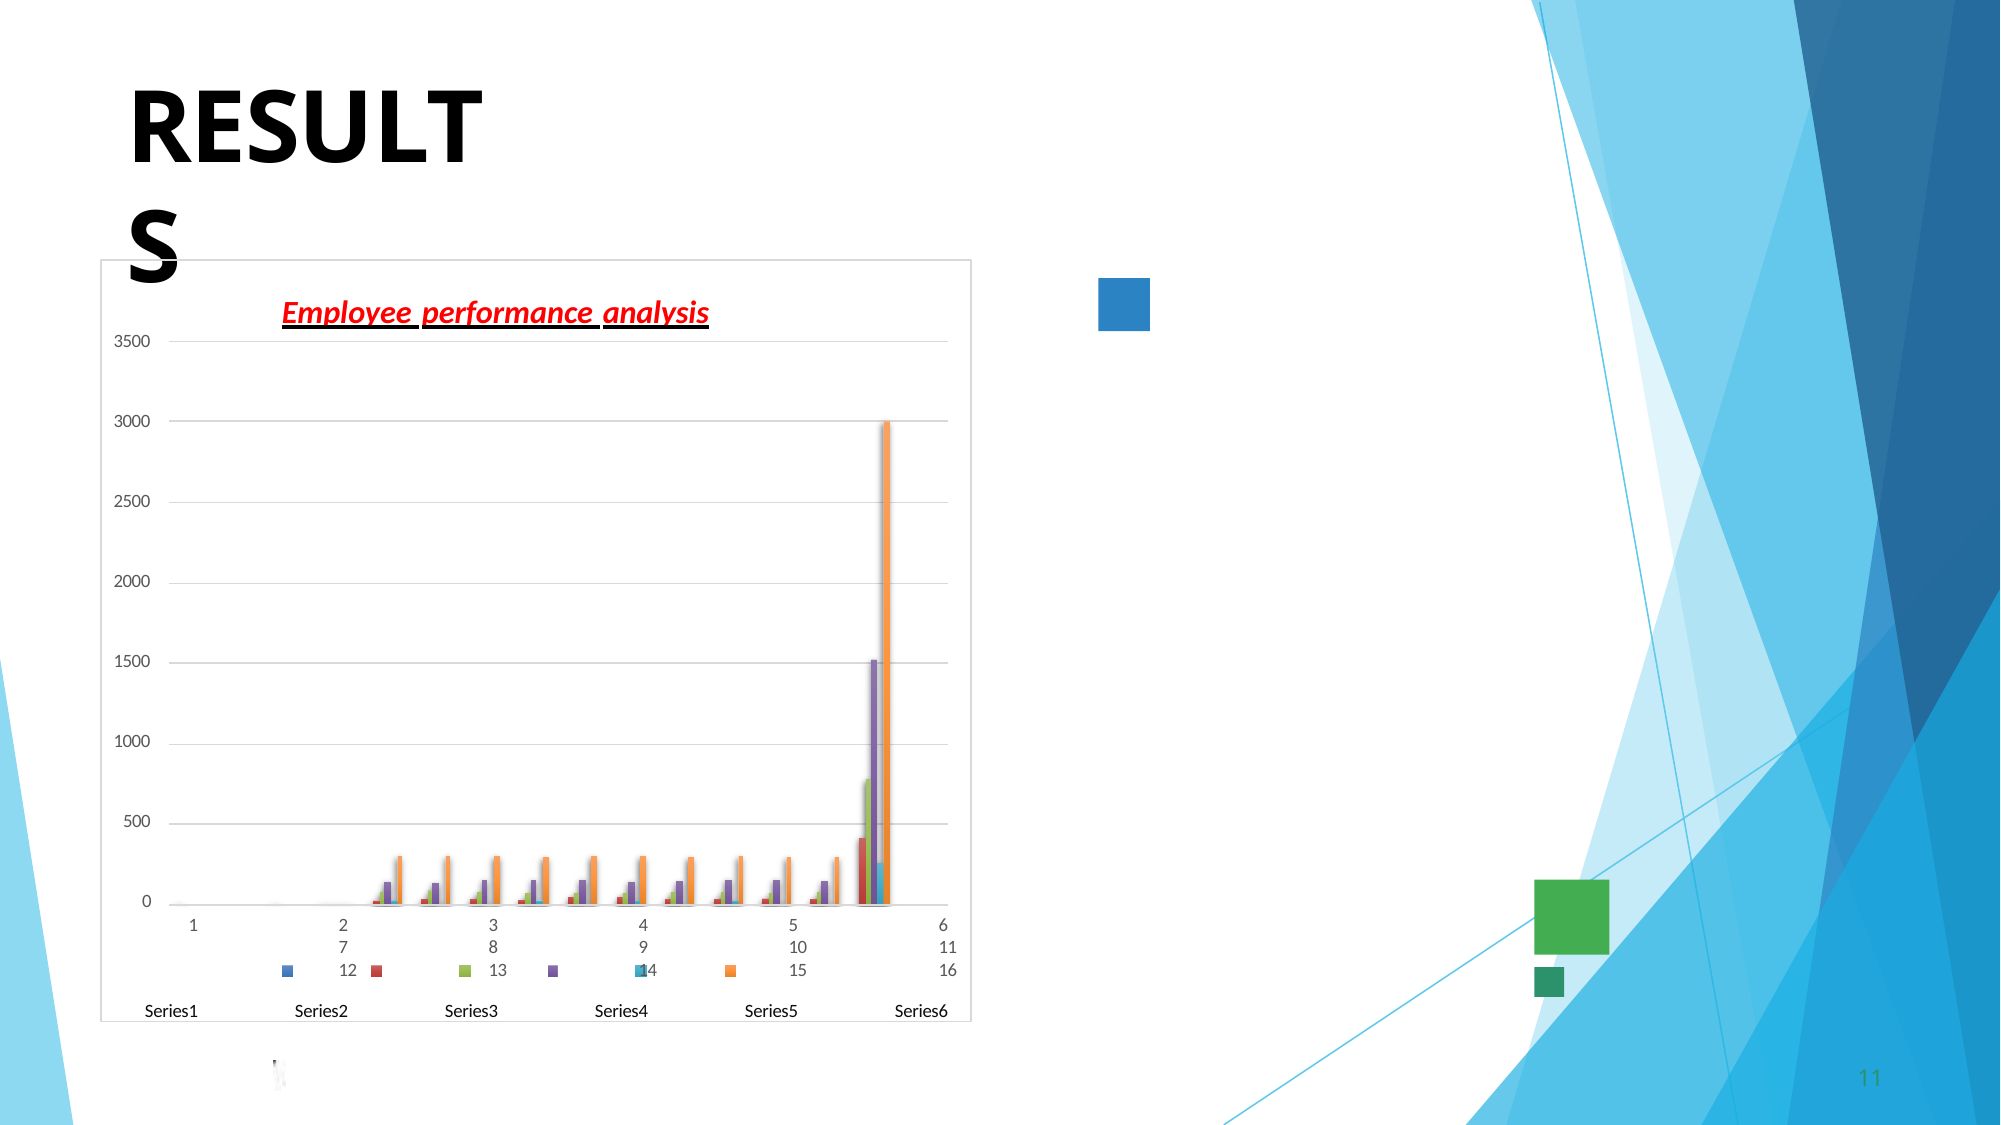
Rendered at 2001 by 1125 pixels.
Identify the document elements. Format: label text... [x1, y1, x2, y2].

picture [459, 965, 471, 977]
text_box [168, 413, 948, 907]
picture [371, 965, 382, 977]
title RESULTS [123, 59, 524, 260]
text_box [1534, 967, 1565, 997]
text_box Employee performance analysis 3500 3000 2500 2000 1500 1000 500 0 1 2 3 4 5 6 7 8 9 10 11 12 13 14 15 16 Series1 Series2 Series3 Series4 Series5 Series6 [100, 260, 972, 1022]
picture [635, 965, 647, 977]
slide_number 11 [1850, 1061, 1892, 1125]
picture [548, 965, 558, 977]
picture [282, 965, 293, 977]
text_box [1534, 879, 1610, 955]
picture [273, 1060, 286, 1091]
picture [725, 965, 736, 977]
text_box [1098, 278, 1150, 332]
